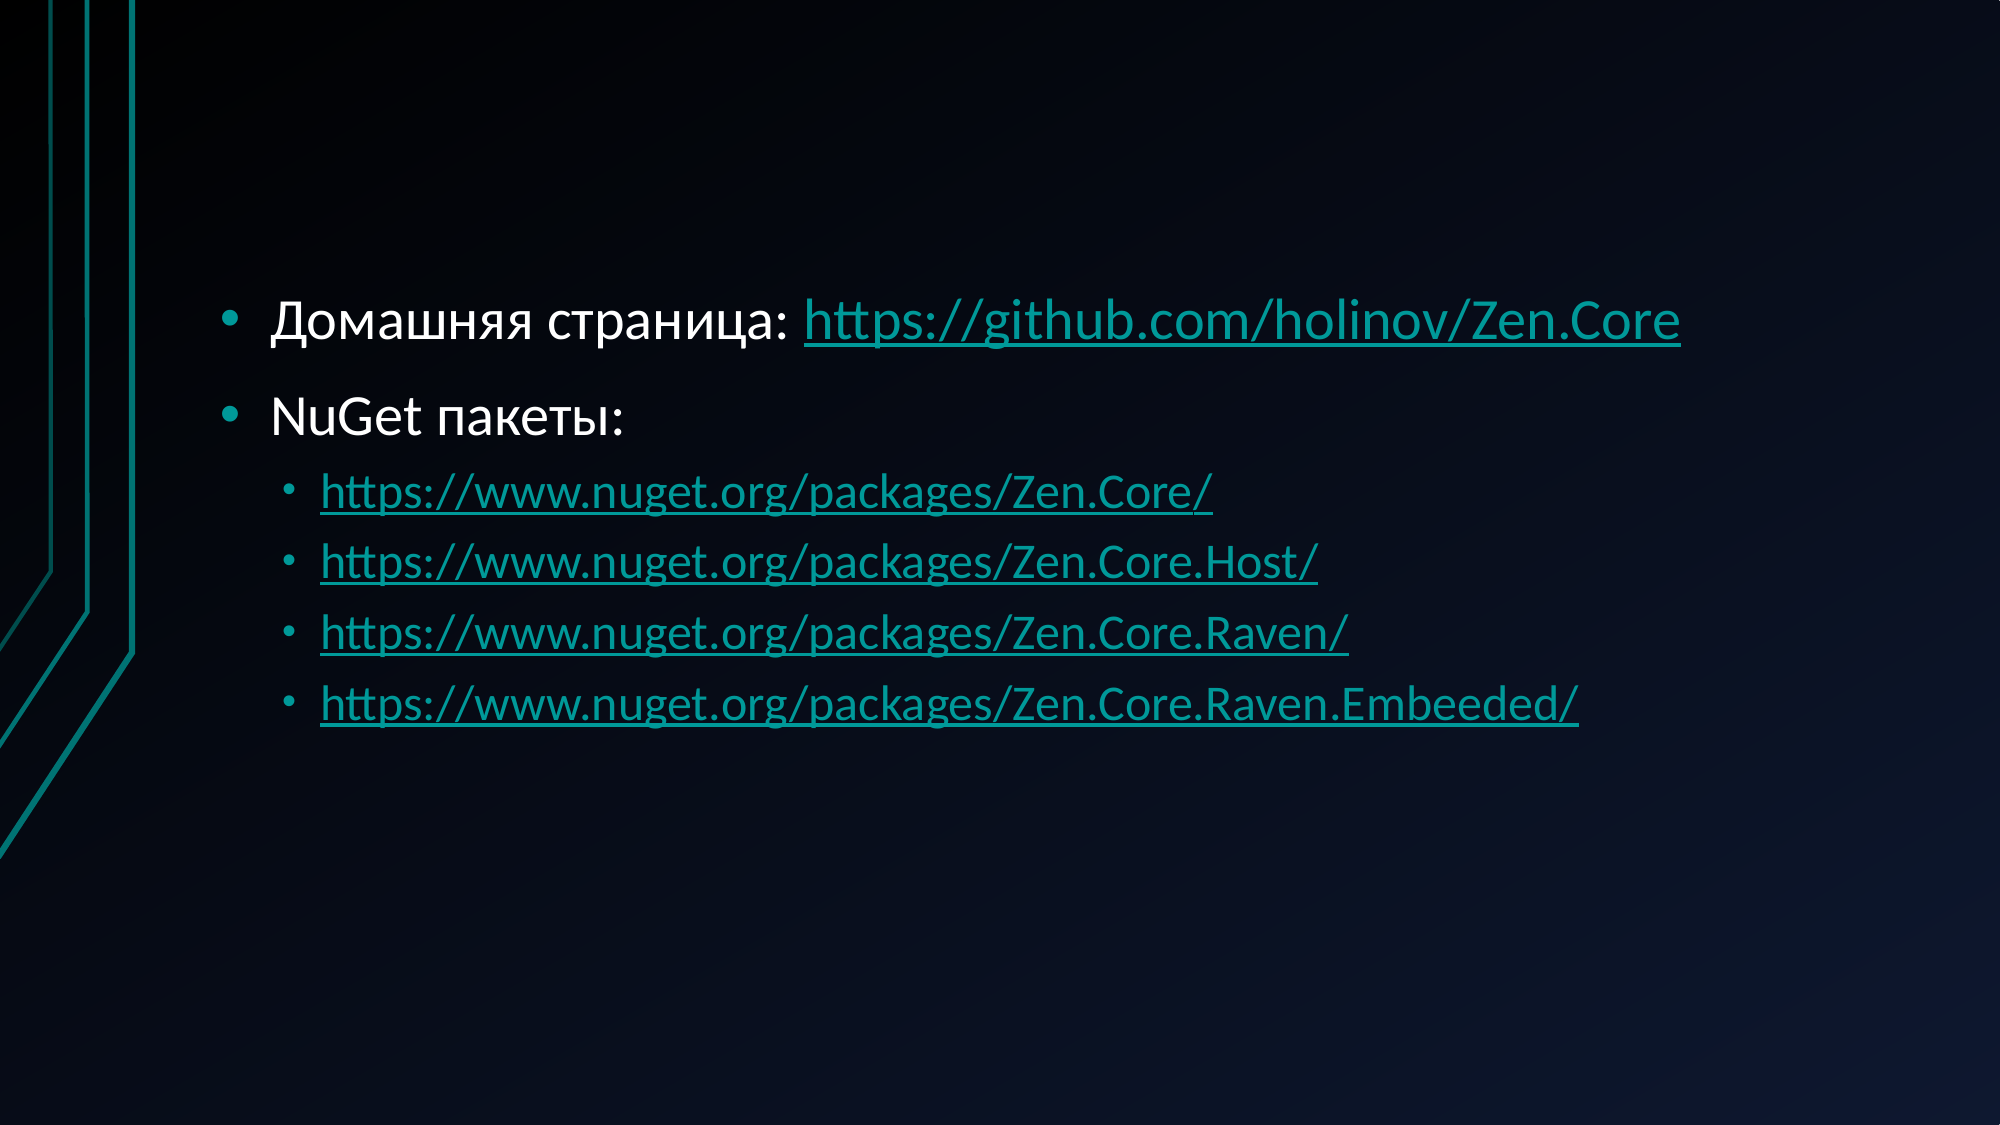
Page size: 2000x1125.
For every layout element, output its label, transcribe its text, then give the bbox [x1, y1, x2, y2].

list Домашняя страница: https://github.com/holinov/Zen.Core NuGet пакеты: https://www.nuget.org/packages/Zen.Core/ https://www.nuget.org/packages/Zen.Core.Host/ https://www.nuget.org/packages/Zen.Core.Raven/ https://www.nuget.org/packages/Zen.Core.Raven.Embeeded/ [199, 279, 1900, 1012]
